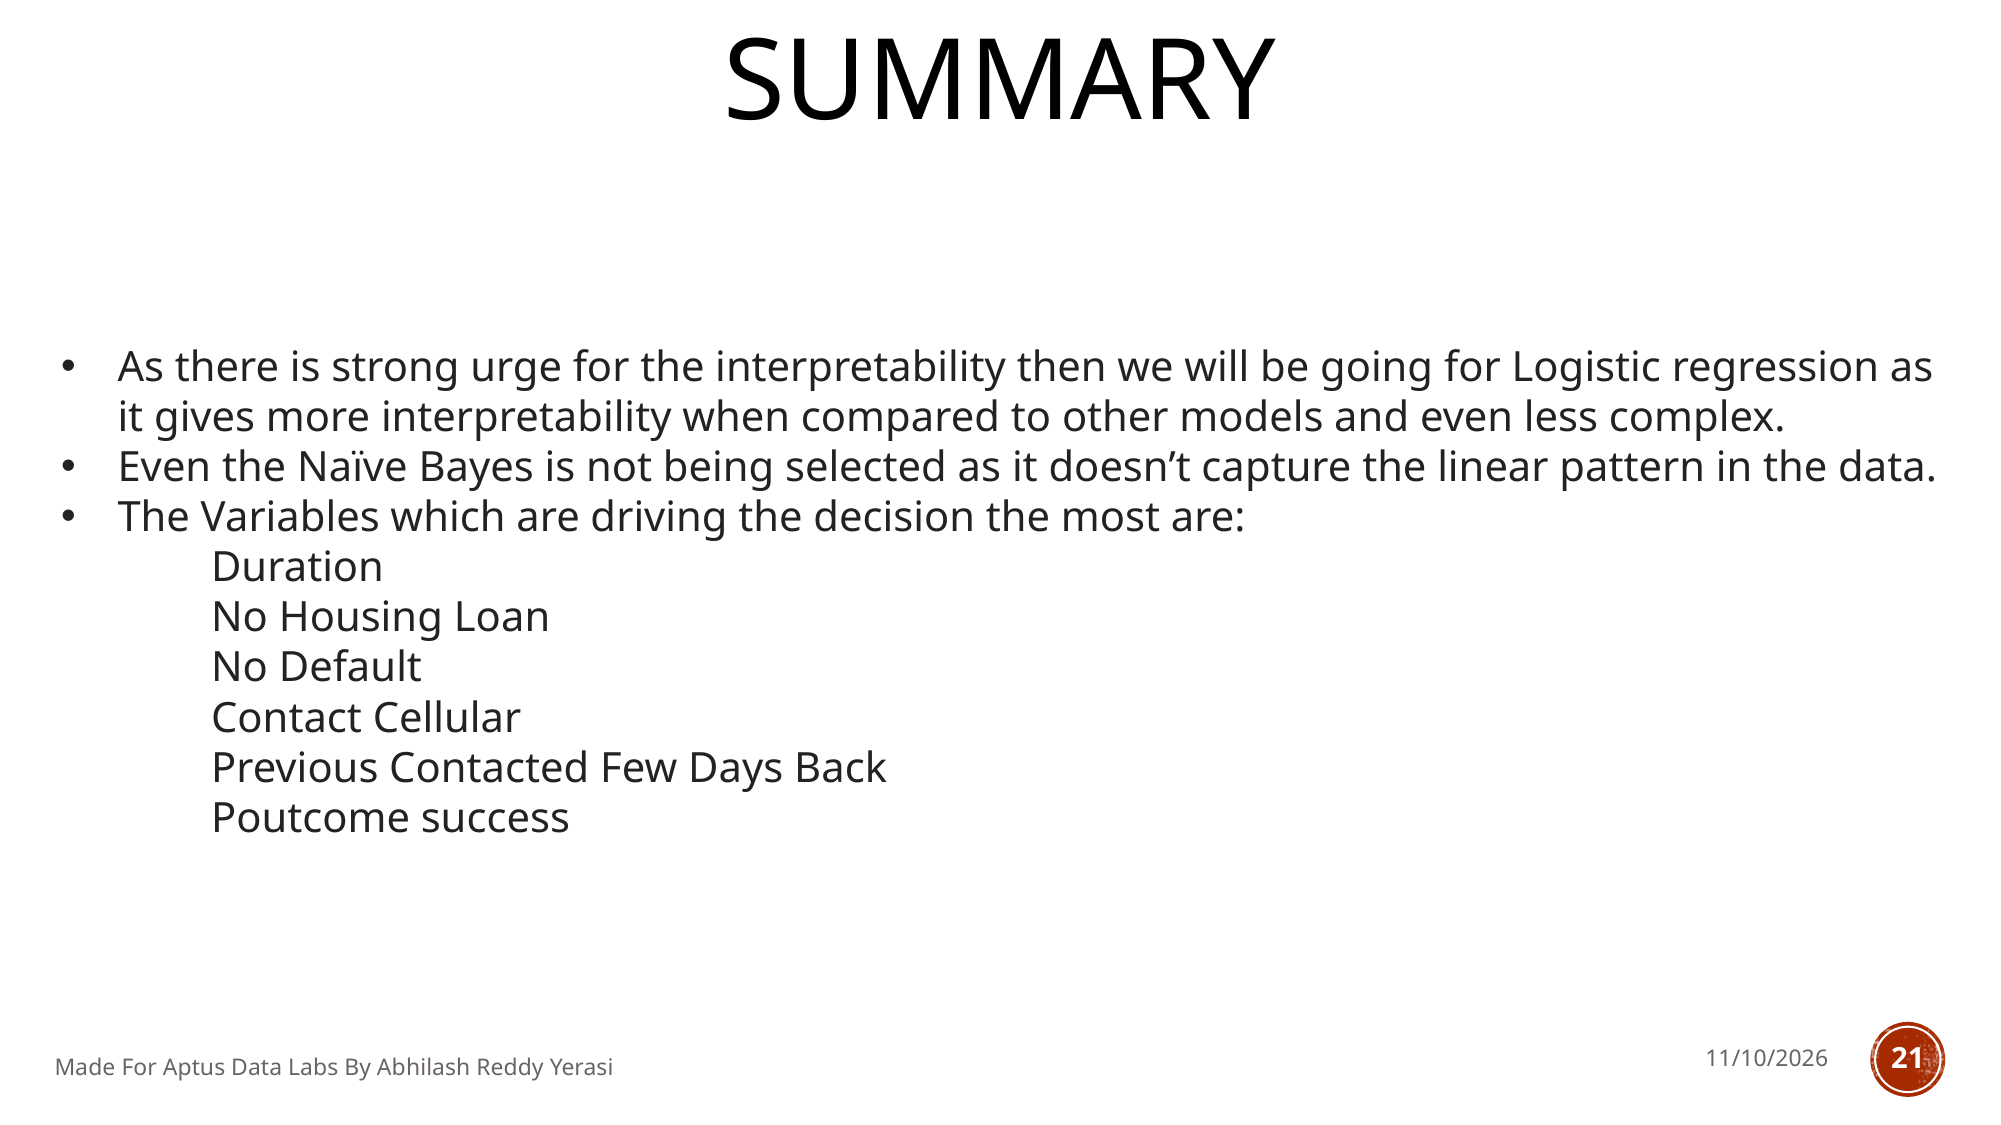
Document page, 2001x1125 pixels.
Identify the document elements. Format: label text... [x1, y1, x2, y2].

footer Made For Aptus Data Labs By Abhilash Reddy Yerasi [39, 1036, 1078, 1097]
text_box As there is strong urge for the interpretability then we will be going for Logistic regression as it gives more interpretability when compared to other models and even less complex. Even the Naïve Bayes is not being selected as it doesn’t capture the linear pattern in the data. The Variables which are driving the decision the most are: Duration No Housing Loan No Default Contact Cellular Previous Contacted Few Days Back Poutcome success [46, 332, 1961, 848]
slide_number 21 [1855, 1028, 1961, 1089]
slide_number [1306, 1028, 1844, 1089]
text_box SUMMARY [0, 0, 2000, 150]
